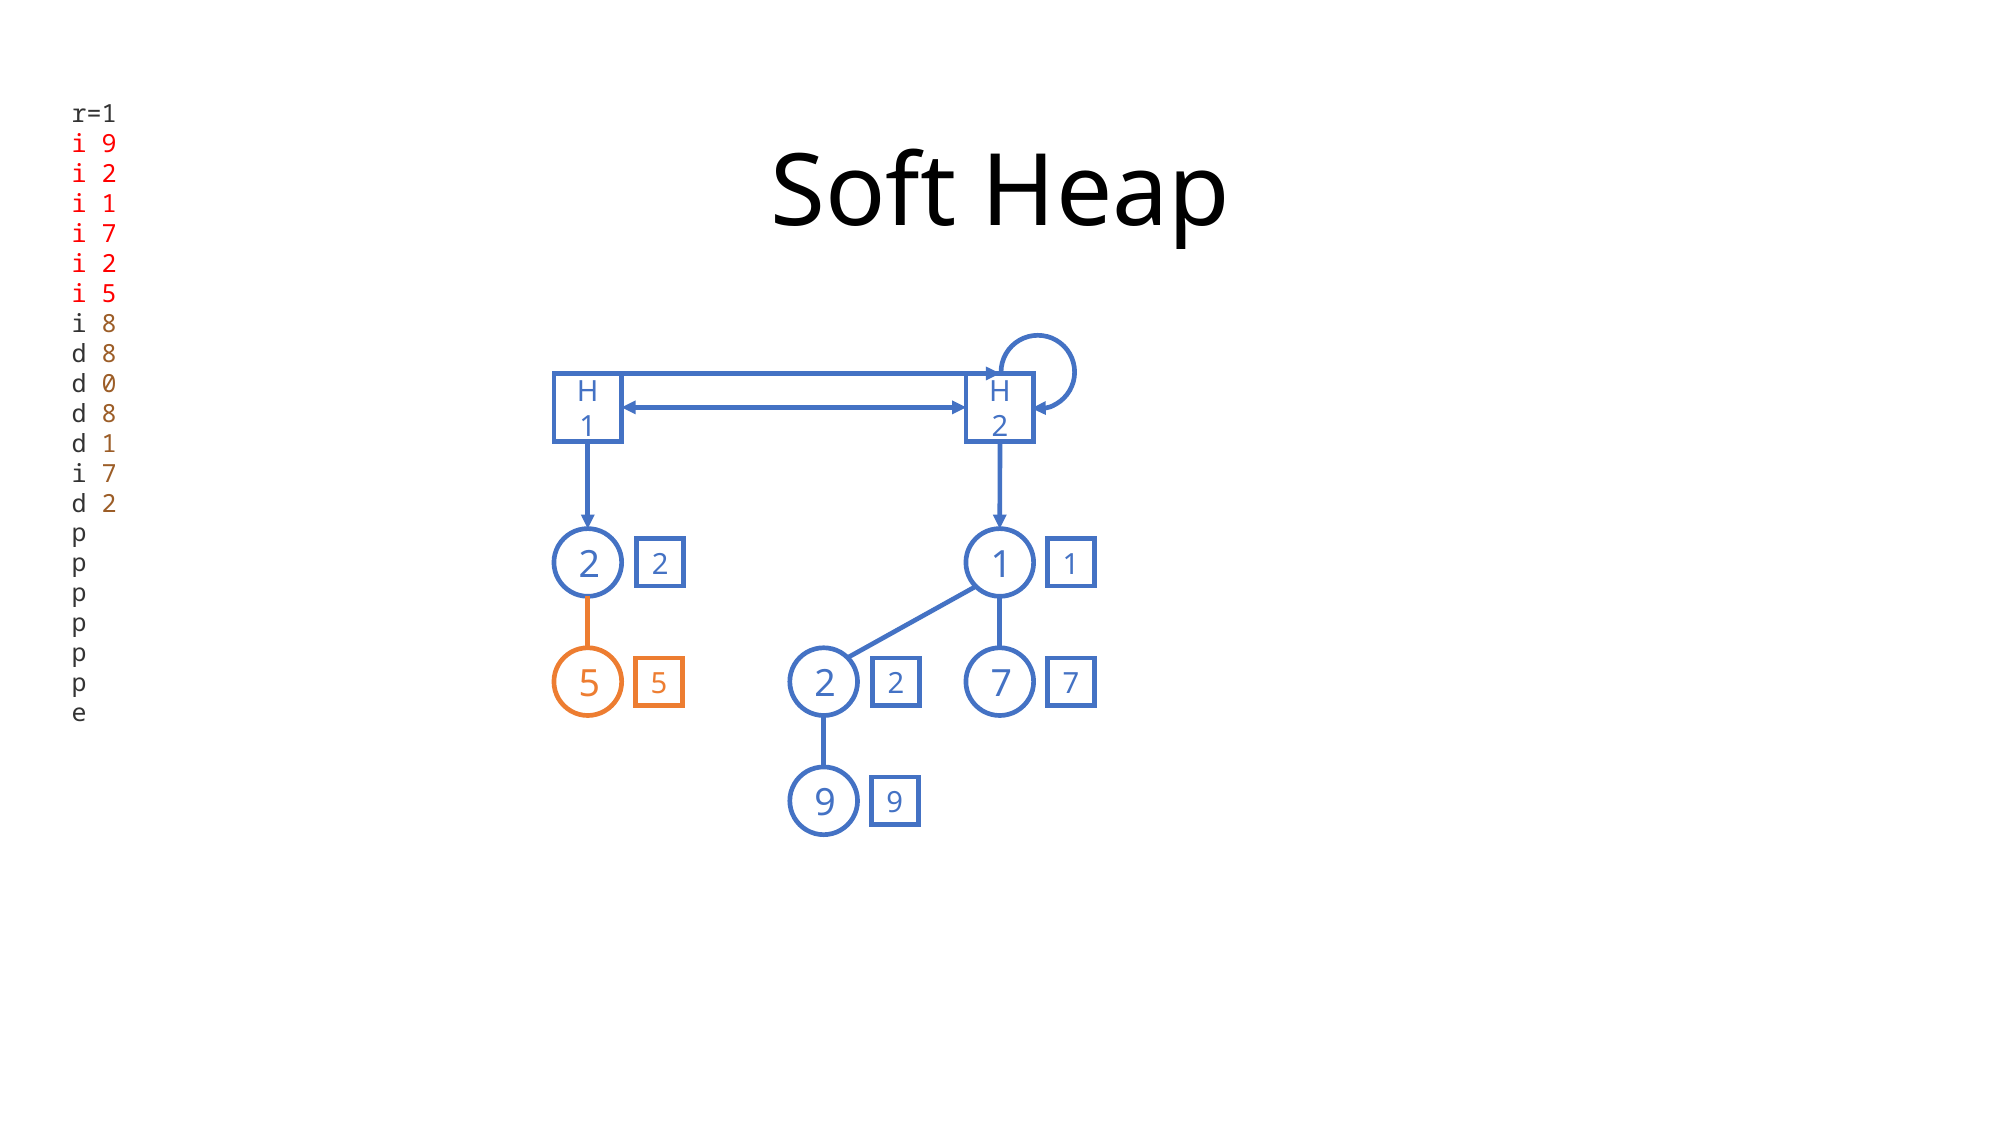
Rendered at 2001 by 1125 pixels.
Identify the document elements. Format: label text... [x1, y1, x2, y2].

text_box 2 [636, 538, 685, 587]
text_box 7 [1046, 657, 1096, 706]
text_box 5 [552, 646, 623, 717]
text_box 2 [871, 658, 921, 706]
text_box 2 [788, 646, 859, 717]
text_box 5 [634, 657, 684, 706]
text_box r=1 i 9 i 2 i 1 i 7 i 2 i 5 i 8 d 8 d 0 d 8 d 1 i 7 d 2 p p p p p p e [56, 90, 238, 734]
text_box [1000, 334, 1076, 415]
text_box 9 [788, 766, 859, 836]
text_box 9 [870, 776, 920, 825]
text_box 1 [964, 527, 1035, 598]
text_box 2 [552, 527, 623, 598]
text_box H2 [965, 373, 1035, 442]
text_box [847, 586, 976, 658]
text_box H1 [553, 372, 623, 442]
text_box 7 [964, 646, 1035, 717]
text_box Soft Heap [552, 106, 1449, 255]
text_box 1 [1046, 538, 1096, 587]
